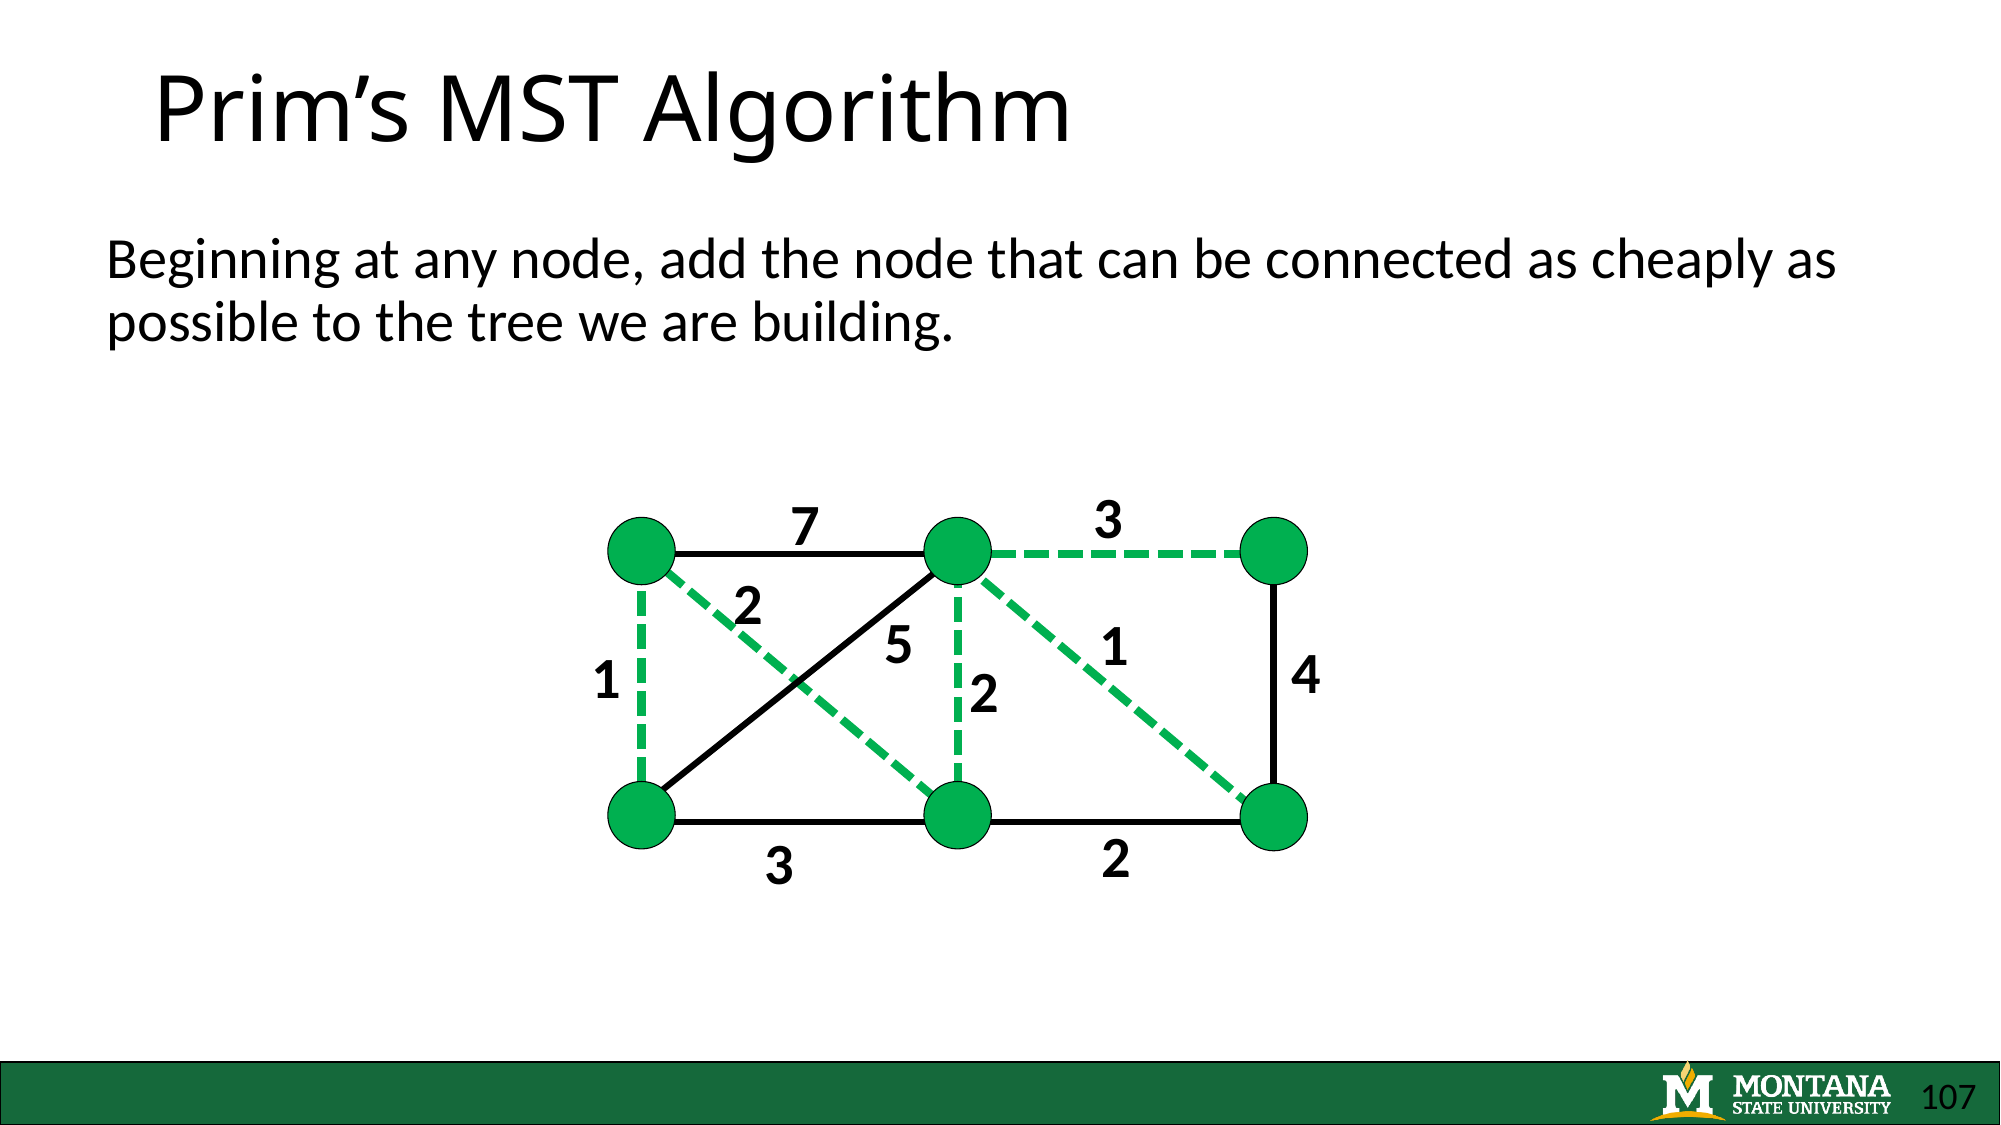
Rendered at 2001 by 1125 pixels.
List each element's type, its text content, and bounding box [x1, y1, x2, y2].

picture [1649, 1060, 1891, 1122]
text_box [576, 473, 1369, 905]
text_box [0, 1060, 2000, 1125]
title Prim’s MST Algorithm [137, 3, 1863, 220]
list Beginning at any node, add the node that can be connected as cheaply as possible to the tree we are building. [91, 220, 1909, 1060]
